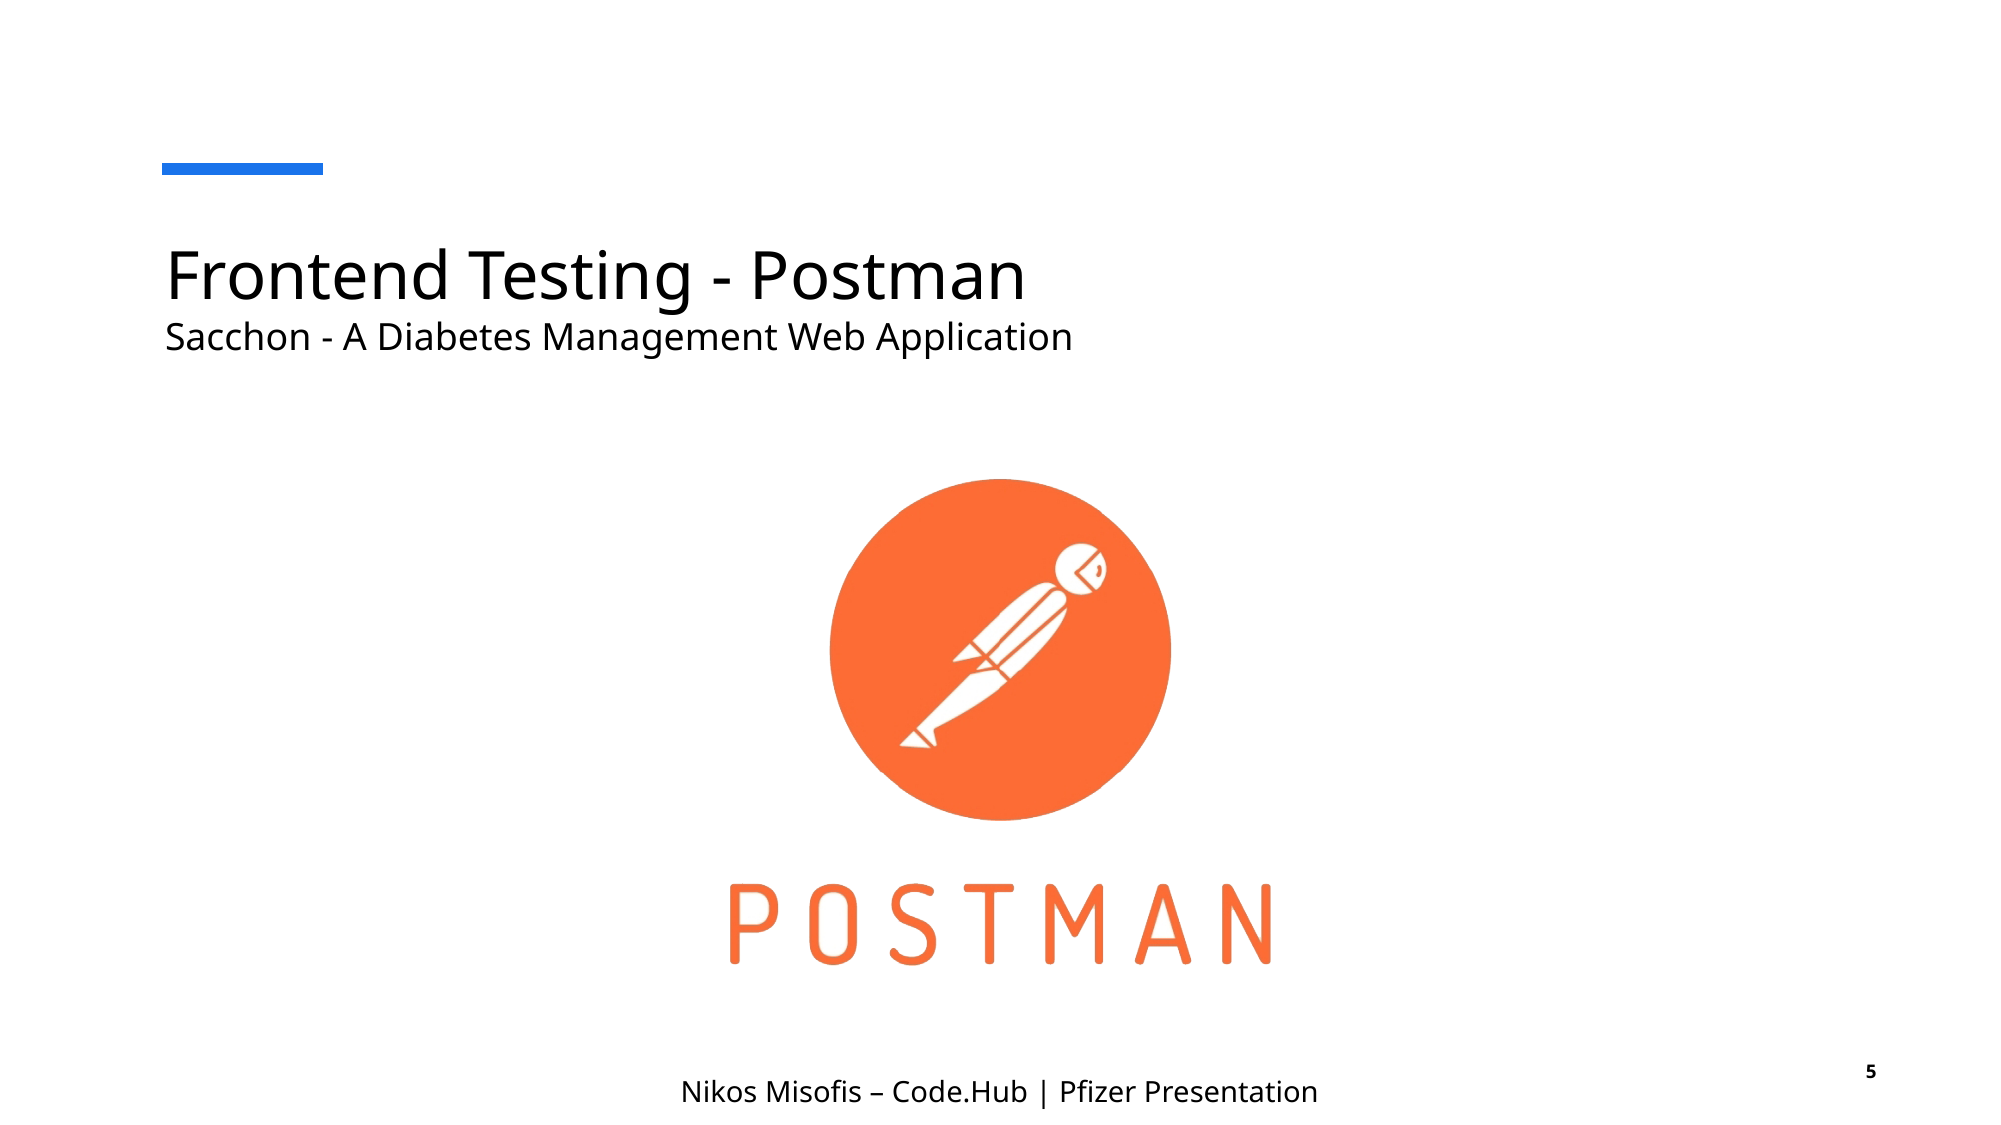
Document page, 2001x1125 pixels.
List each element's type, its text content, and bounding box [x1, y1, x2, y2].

title Frontend Testing - Postman Sacchon - A Diabetes Management Web Application [150, 224, 1850, 441]
text_box Nikos Misofis – Code.Hub | Pfizer Presentation [542, 1065, 1458, 1116]
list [493, 468, 1507, 975]
slide_number 5 [1772, 1042, 1892, 1103]
